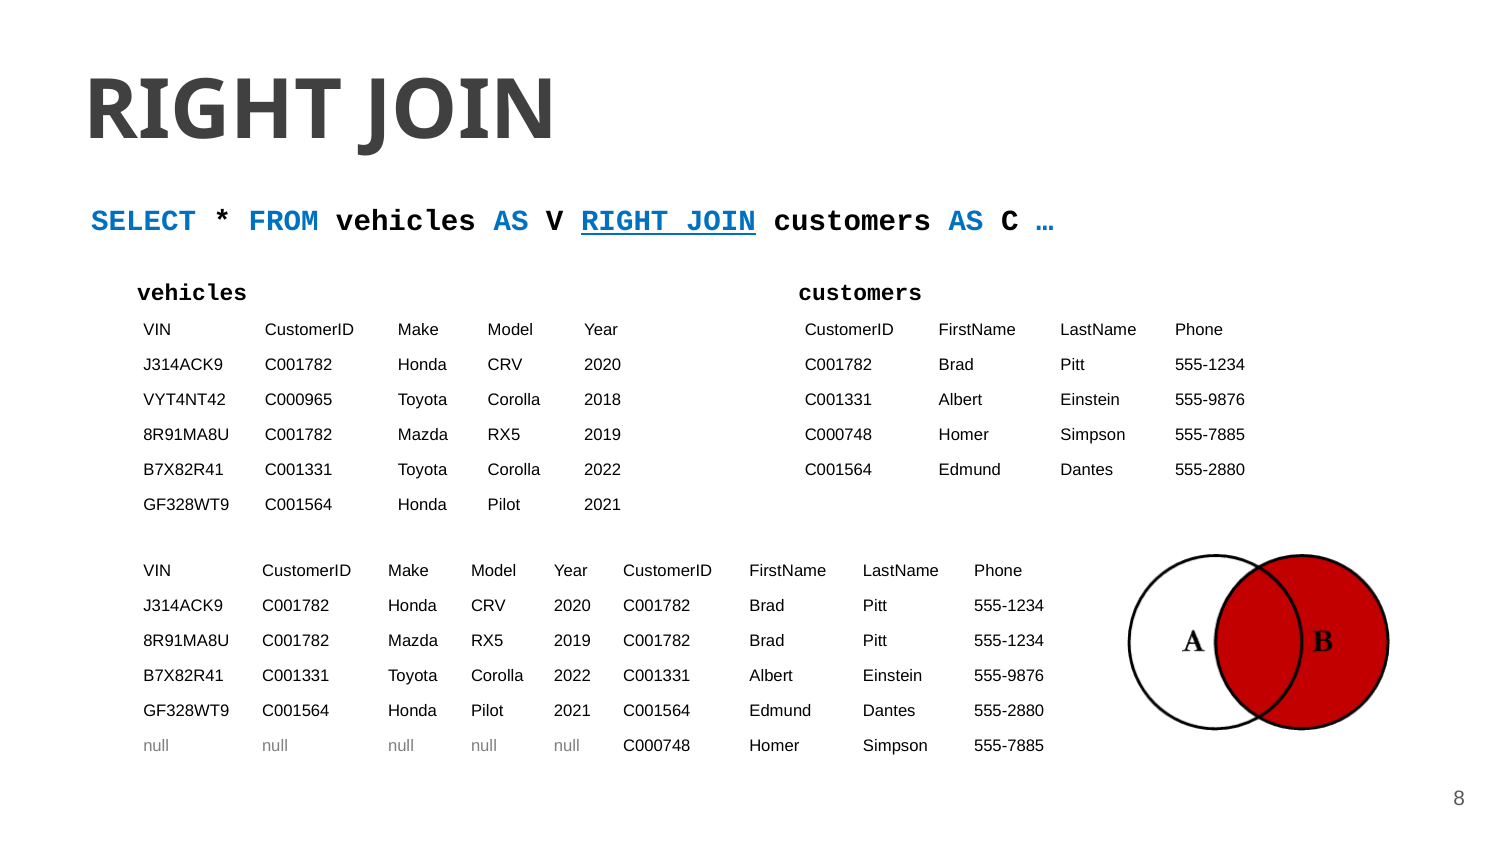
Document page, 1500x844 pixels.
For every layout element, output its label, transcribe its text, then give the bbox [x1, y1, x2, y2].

table_cell C001782 [608, 589, 734, 624]
table_cell 2020 [569, 348, 645, 383]
table_header Make [383, 313, 473, 348]
table_cell CRV [473, 348, 569, 383]
table_cell C001782 [250, 348, 383, 383]
table_cell Homer [924, 418, 1045, 453]
table_cell 2022 [569, 453, 645, 488]
table_cell C001782 [790, 348, 924, 383]
table_cell J314ACK9 [128, 348, 250, 383]
table_cell null [247, 729, 373, 764]
table_cell Simpson [848, 729, 959, 764]
table_cell C001564 [250, 488, 383, 523]
table_cell 8R91MA8U [128, 418, 250, 453]
table_cell 2018 [569, 383, 645, 418]
table_cell Brad [734, 624, 848, 659]
table_cell Honda [373, 694, 456, 729]
table_cell C001782 [608, 624, 734, 659]
table_cell 2022 [539, 659, 608, 694]
table_cell C001782 [247, 624, 373, 659]
table_cell C001331 [790, 383, 924, 418]
table_cell Brad [924, 348, 1045, 383]
table_cell Albert [924, 383, 1045, 418]
table_cell C001331 [247, 659, 373, 694]
table_cell Honda [383, 488, 473, 523]
table_cell Mazda [373, 624, 456, 659]
table_cell Corolla [473, 383, 569, 418]
text_box RIGHT JOIN [68, 40, 1480, 192]
table_cell C001782 [247, 589, 373, 624]
table_cell Pitt [1045, 348, 1160, 383]
table_cell null [373, 729, 456, 764]
table_header Make [373, 554, 456, 589]
table_cell 2019 [539, 624, 608, 659]
table_cell 555-1234 [1160, 348, 1269, 383]
table_cell 2021 [569, 488, 645, 523]
table_cell 555-2880 [959, 694, 1065, 729]
table_cell C001564 [790, 453, 924, 488]
table_header Phone [1160, 313, 1269, 348]
table_cell C001782 [250, 418, 383, 453]
table_cell GF328WT9 [128, 694, 247, 729]
table_cell Toyota [383, 383, 473, 418]
table_header Phone [959, 554, 1065, 589]
table_header CustomerID [250, 313, 383, 348]
table_cell B7X82R41 [128, 453, 250, 488]
table_cell Pitt [848, 624, 959, 659]
table_cell 555-7885 [959, 729, 1065, 764]
table_cell Toyota [373, 659, 456, 694]
table_cell null [539, 729, 608, 764]
table_cell 555-9876 [959, 659, 1065, 694]
table_cell Dantes [1045, 453, 1160, 488]
table_cell C000965 [250, 383, 383, 418]
table_cell Pilot [473, 488, 569, 523]
table_cell Corolla [456, 659, 539, 694]
table_header LastName [848, 554, 959, 589]
table_header VIN [128, 554, 247, 589]
table_cell 2021 [539, 694, 608, 729]
table_cell Mazda [383, 418, 473, 453]
slide_number 8 [1389, 764, 1480, 830]
table_cell C001331 [608, 659, 734, 694]
table_cell null [128, 729, 247, 764]
table_cell null [456, 729, 539, 764]
table_cell Pilot [456, 694, 539, 729]
table_cell 555-1234 [959, 624, 1065, 659]
text_box customers [783, 270, 940, 313]
table_cell C001564 [608, 694, 734, 729]
table_cell Toyota [383, 453, 473, 488]
table_header FirstName [924, 313, 1045, 348]
table_cell Edmund [734, 694, 848, 729]
table_cell Brad [734, 589, 848, 624]
table_cell GF328WT9 [128, 488, 250, 523]
table_header Year [539, 554, 608, 589]
text_box vehicles [122, 270, 264, 313]
table_cell Einstein [848, 659, 959, 694]
table_header Model [473, 313, 569, 348]
table_cell C001331 [250, 453, 383, 488]
table_cell C000748 [608, 729, 734, 764]
table_cell VYT4NT42 [128, 383, 250, 418]
text_box SELECT * FROM vehicles AS V RIGHT JOIN customers AS C … [76, 194, 1491, 245]
table_cell Einstein [1045, 383, 1160, 418]
table_cell Honda [373, 589, 456, 624]
table_header Year [569, 313, 645, 348]
table_header Model [456, 554, 539, 589]
table_cell Dantes [848, 694, 959, 729]
table_cell 555-1234 [959, 589, 1065, 624]
table_cell RX5 [473, 418, 569, 453]
table_cell C001564 [247, 694, 373, 729]
table_cell C000748 [790, 418, 924, 453]
table_header CustomerID [790, 313, 924, 348]
table_cell Edmund [924, 453, 1045, 488]
table_cell Homer [734, 729, 848, 764]
table_header VIN [128, 313, 250, 348]
table_cell CRV [456, 589, 539, 624]
table_cell Corolla [473, 453, 569, 488]
table_cell RX5 [456, 624, 539, 659]
table_header LastName [1045, 313, 1160, 348]
table_cell J314ACK9 [128, 589, 247, 624]
picture [1126, 553, 1390, 731]
table_cell 555-7885 [1160, 418, 1269, 453]
table_cell Simpson [1045, 418, 1160, 453]
table_cell 555-2880 [1160, 453, 1269, 488]
table_cell Pitt [848, 589, 959, 624]
table_cell 555-9876 [1160, 383, 1269, 418]
table_cell Honda [383, 348, 473, 383]
table_cell 2019 [569, 418, 645, 453]
table_header FirstName [734, 554, 848, 589]
table_header CustomerID [247, 554, 373, 589]
table_header CustomerID [608, 554, 734, 589]
table_cell 8R91MA8U [128, 624, 247, 659]
table_cell Albert [734, 659, 848, 694]
table_cell B7X82R41 [128, 659, 247, 694]
table_cell 2020 [539, 589, 608, 624]
